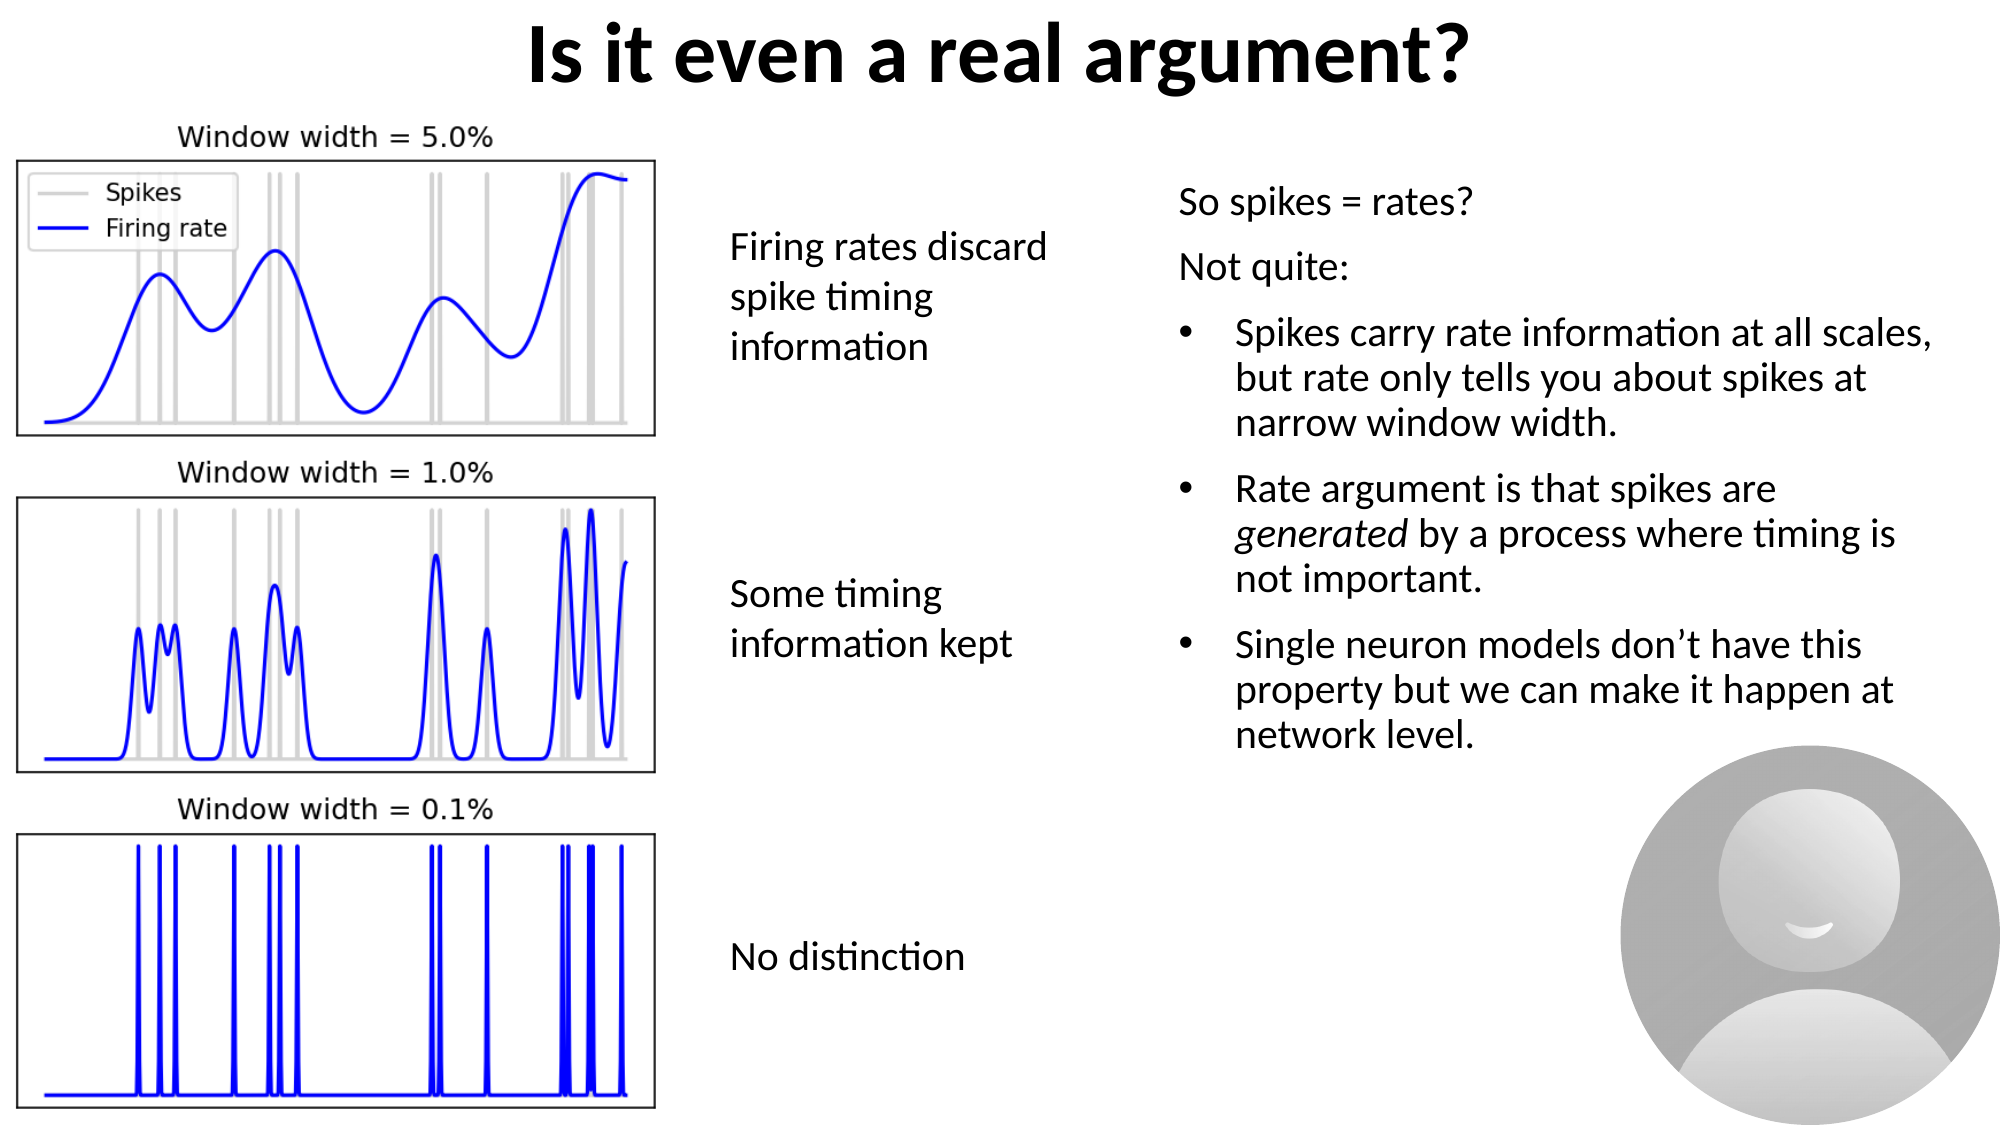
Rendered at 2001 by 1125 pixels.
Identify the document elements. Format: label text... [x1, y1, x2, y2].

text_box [0, 108, 1128, 449]
picture [1620, 745, 2000, 1125]
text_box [0, 449, 1128, 784]
list So spikes = rates? Not quite: Spikes carry rate information at all scales, but rate only tells you about spikes at narrow window width. Rate argument is that spikes are generated by a process where timing is not important. Single neuron models don’t have this property but we can make it happen at network level. [1163, 171, 1964, 1105]
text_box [0, 784, 1128, 1125]
title Is it even a real argument? [0, 0, 2000, 109]
